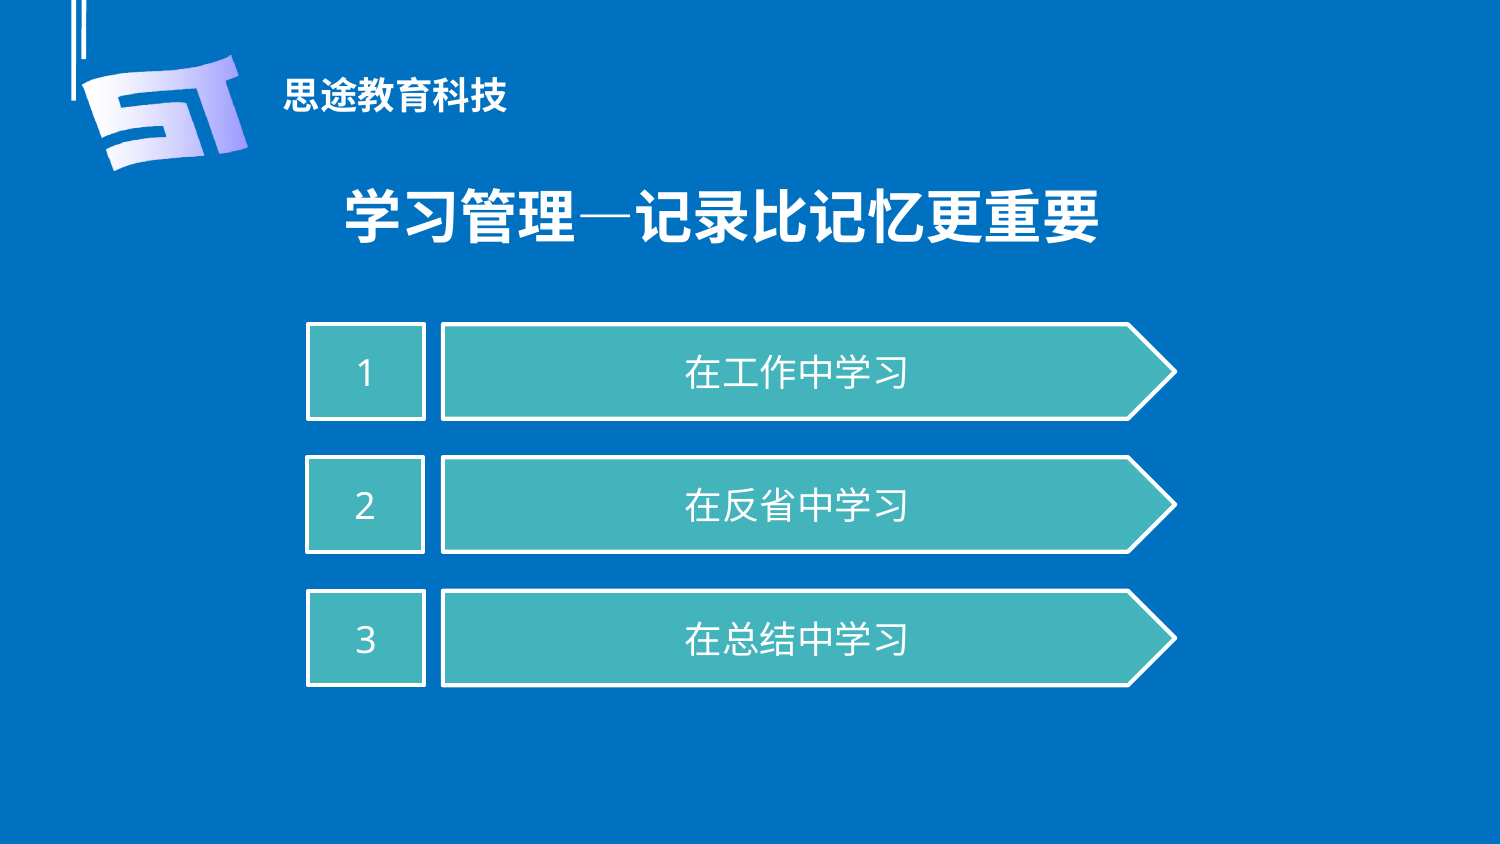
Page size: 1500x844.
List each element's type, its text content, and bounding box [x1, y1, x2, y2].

text_box 3 [306, 589, 426, 687]
text_box 在总结中学习 [440, 588, 1178, 688]
text_box 2 [305, 455, 425, 554]
title 学习管理—记录比记忆更重要 [301, 173, 1294, 258]
text_box 在反省中学习 [440, 455, 1178, 554]
text_box 1 [306, 322, 426, 421]
text_box 在工作中学习 [440, 322, 1178, 421]
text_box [81, 55, 576, 171]
